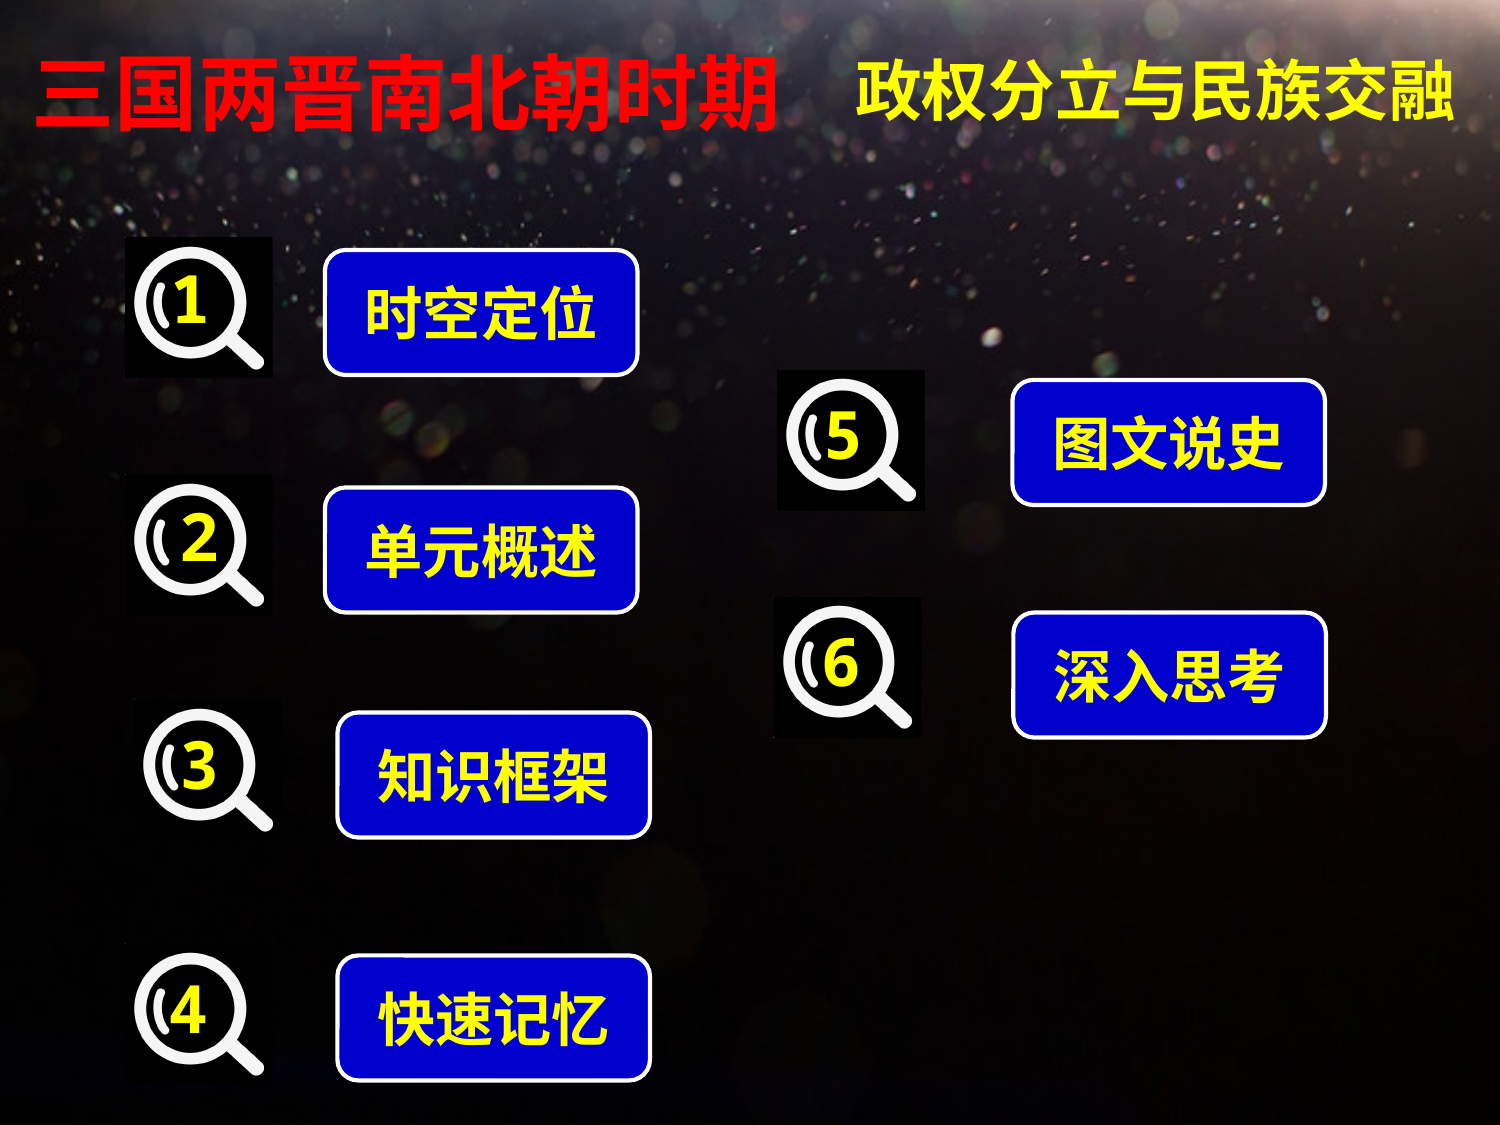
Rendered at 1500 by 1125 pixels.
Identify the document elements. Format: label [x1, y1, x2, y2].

text_box [124, 943, 273, 1085]
picture [0, 0, 1500, 1125]
text_box [773, 596, 922, 738]
text_box [124, 237, 273, 378]
text_box [124, 474, 273, 616]
text_box [133, 699, 283, 841]
text_box [776, 369, 926, 511]
